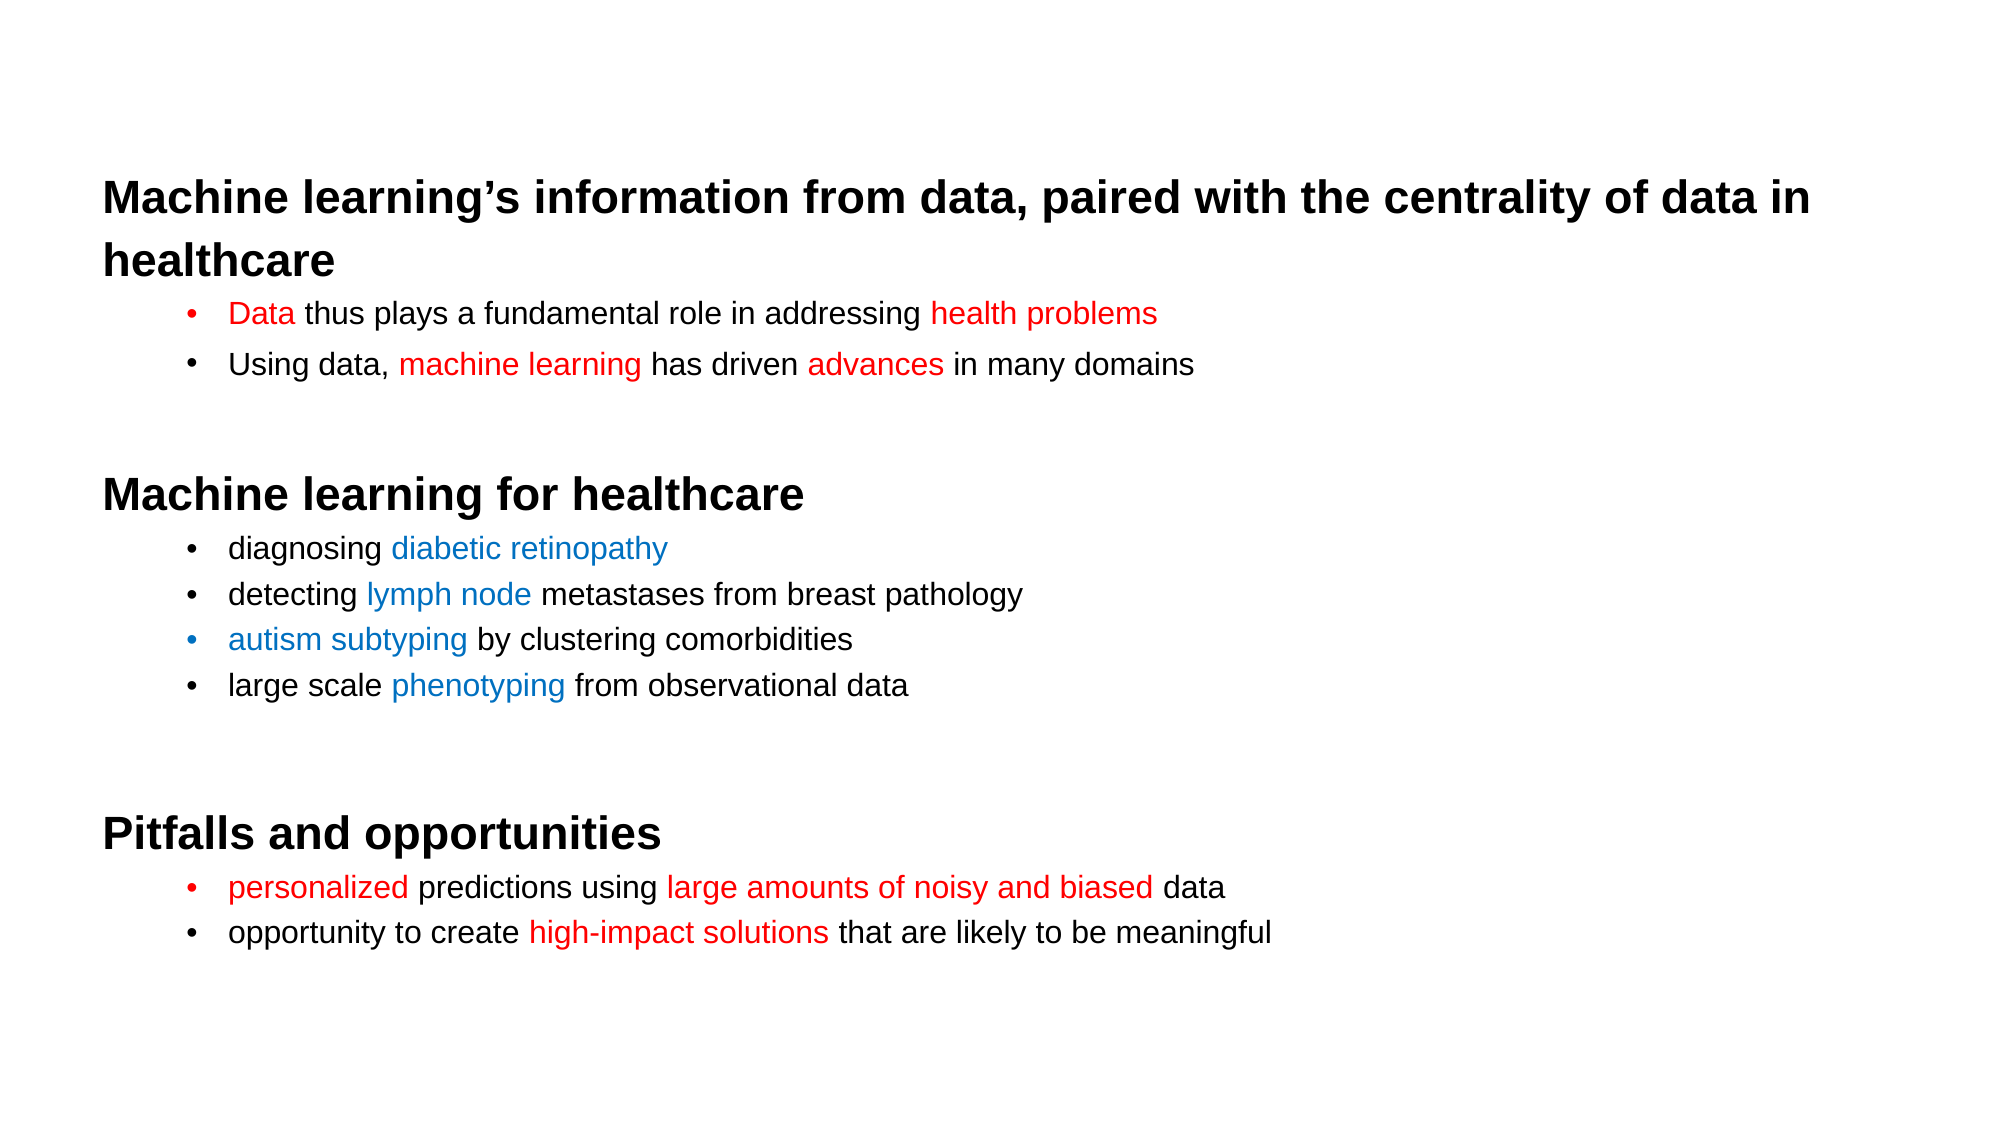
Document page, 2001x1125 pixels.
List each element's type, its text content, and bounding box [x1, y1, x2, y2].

text_box Machine learning’s information from data, paired with the centrality of data in healthcare Data thus plays a fundamental role in addressing health problems Using data, machine learning has driven advances in many domains Machine learning for healthcare diagnosing diabetic retinopathy detecting lymph node metastases from breast pathology autism subtyping by clustering comorbidities large scale phenotyping from observational data Pitfalls and opportunities personalized predictions using large amounts of noisy and biased data opportunity to create high-impact solutions that are likely to be meaningful [87, 153, 1910, 982]
